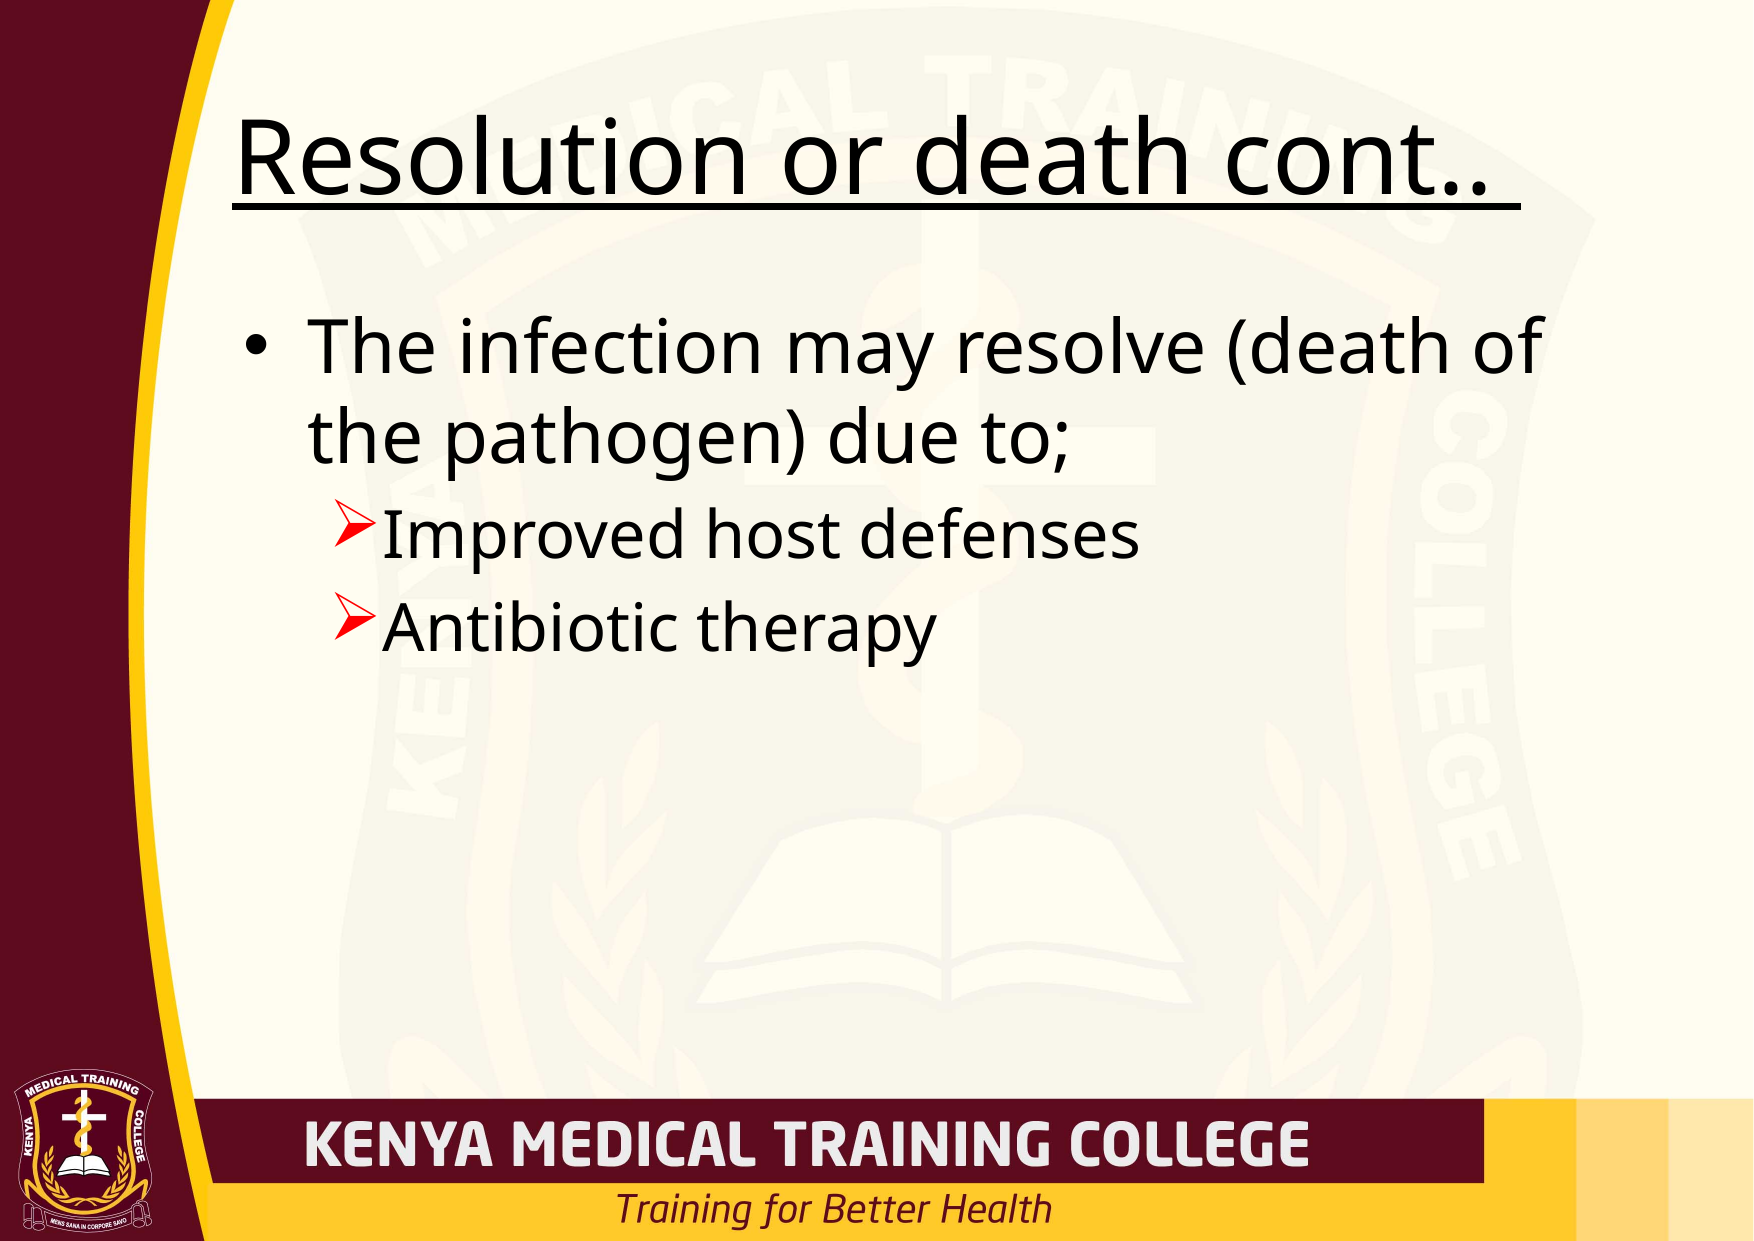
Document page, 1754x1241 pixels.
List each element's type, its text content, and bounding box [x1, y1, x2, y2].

list The infection may resolve (death of the pathogen) due to; Improved host defenses Antibiotic therapy [226, 289, 1666, 1109]
picture [0, 0, 1754, 1241]
title Resolution or death cont.. [87, 49, 1666, 257]
